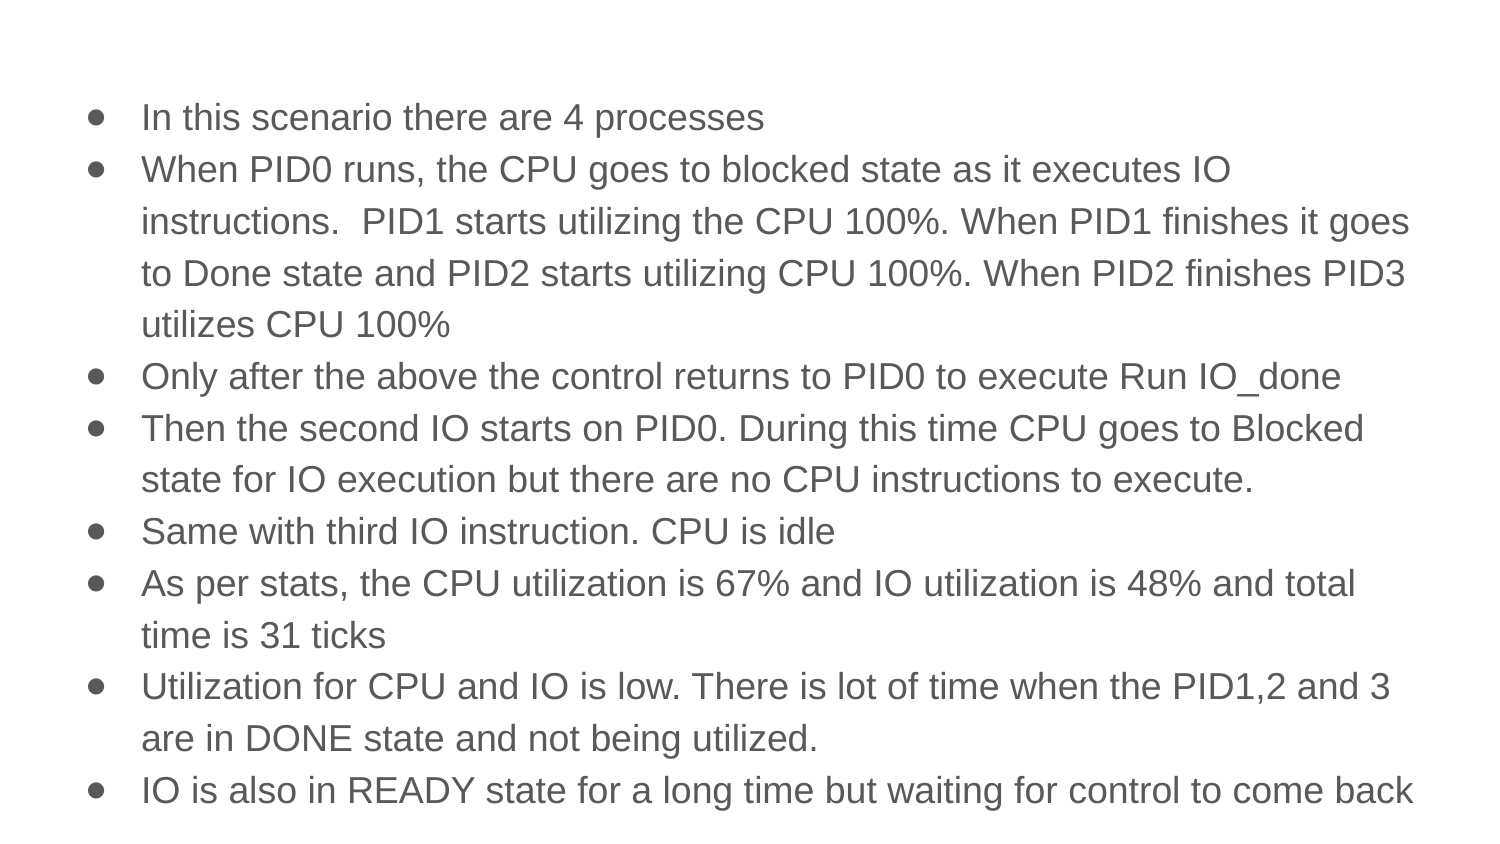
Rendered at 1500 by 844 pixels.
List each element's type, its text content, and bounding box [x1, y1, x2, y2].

list In this scenario there are 4 processes When PID0 runs, the CPU goes to blocked state as it executes IO instructions. PID1 starts utilizing the CPU 100%. When PID1 finishes it goes to Done state and PID2 starts utilizing CPU 100%. When PID2 finishes PID3 utilizes CPU 100% Only after the above the control returns to PID0 to execute Run IO_done Then the second IO starts on PID0. During this time CPU goes to Blocked state for IO execution but there are no CPU instructions to execute. Same with third IO instruction. CPU is idle As per stats, the CPU utilization is 67% and IO utilization is 48% and total time is 31 ticks Utilization for CPU and IO is low. There is lot of time when the PID1,2 and 3 are in DONE state and not being utilized. IO is also in READY state for a long time but waiting for control to come back [51, 71, 1449, 750]
